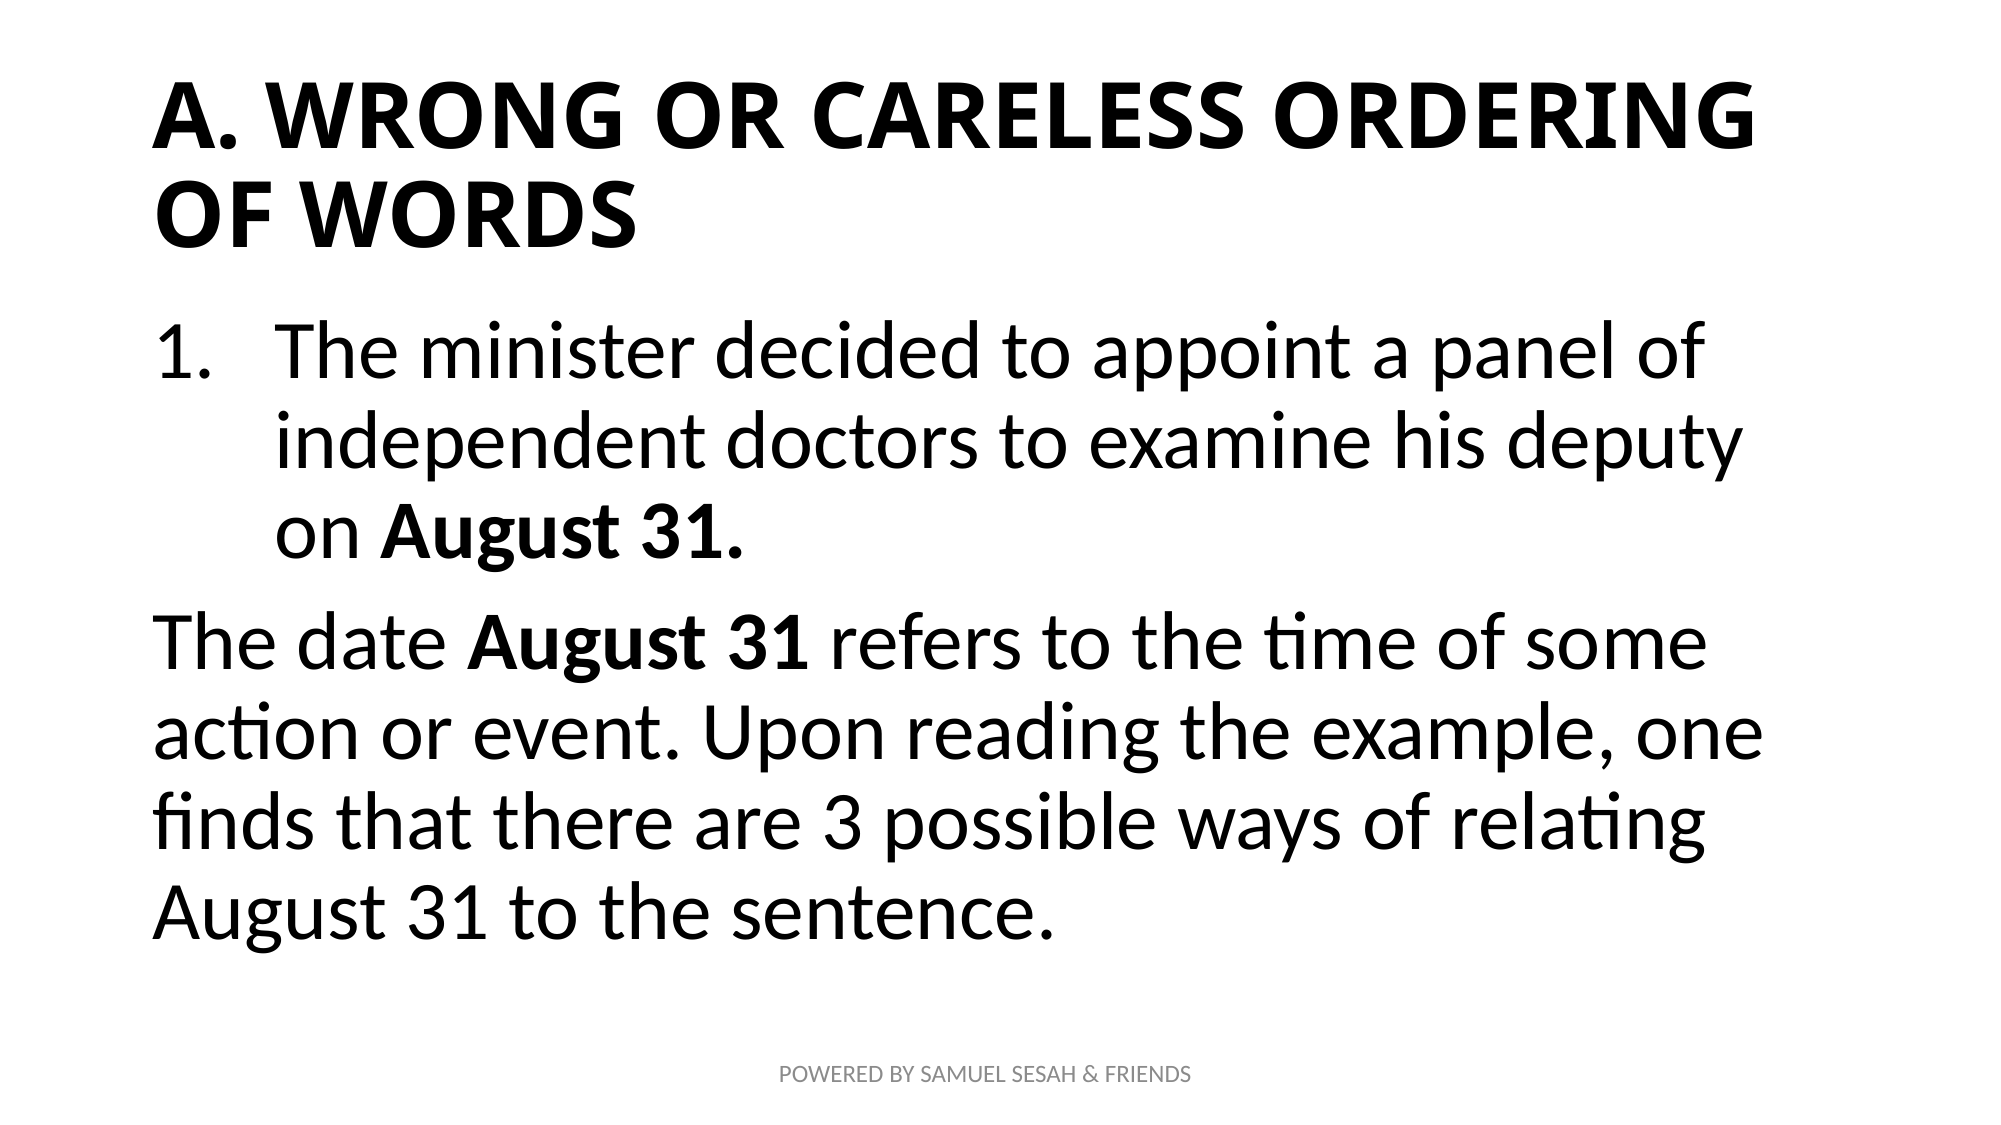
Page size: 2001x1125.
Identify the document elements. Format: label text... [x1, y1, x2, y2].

title A. WRONG OR CARELESS ORDERING OF WORDS [137, 59, 1863, 278]
list The minister decided to appoint a panel of independent doctors to examine his deputy on August 31. The date August 31 refers to the time of some action or event. Upon reading the example, one finds that there are 3 possible ways of relating August 31 to the sentence. [137, 299, 1863, 1014]
footer POWERED BY SAMUEL SESAH & FRIENDS [662, 1042, 1338, 1103]
